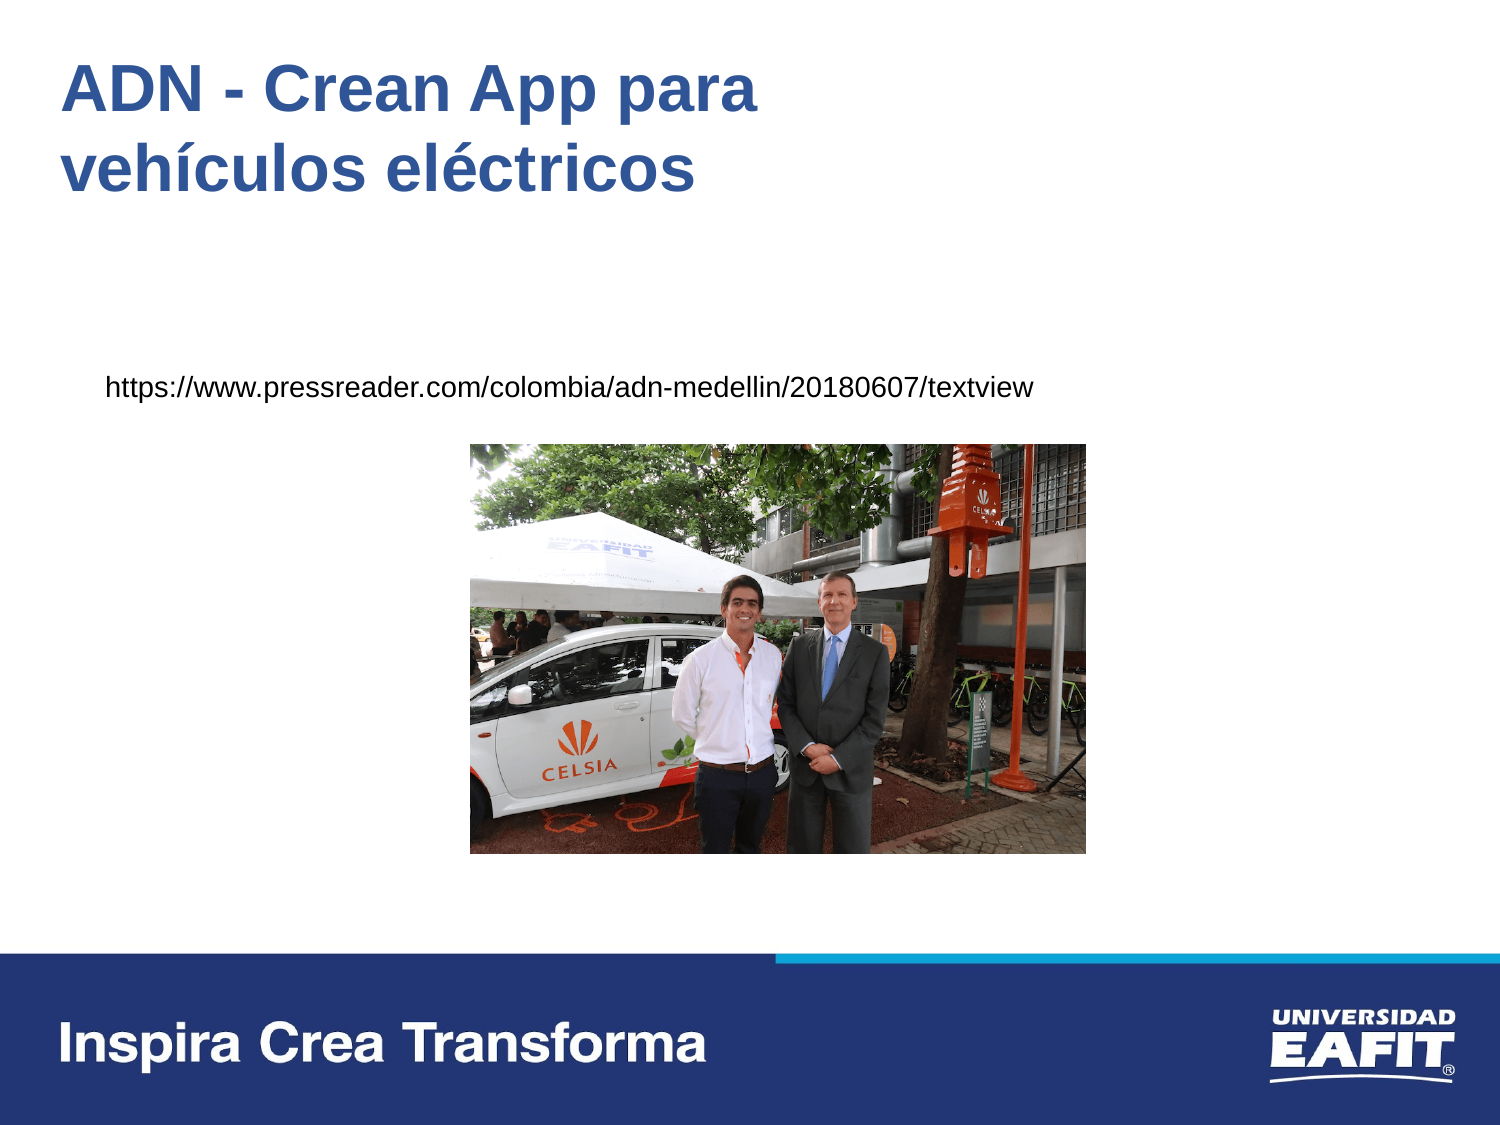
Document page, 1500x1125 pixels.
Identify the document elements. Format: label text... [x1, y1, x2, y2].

text_box https://www.pressreader.com/colombia/adn-medellin/20180607/textview [90, 352, 1298, 666]
text_box ADN - Crean App para vehículos eléctricos [45, 37, 1438, 132]
picture [0, 0, 1500, 1125]
